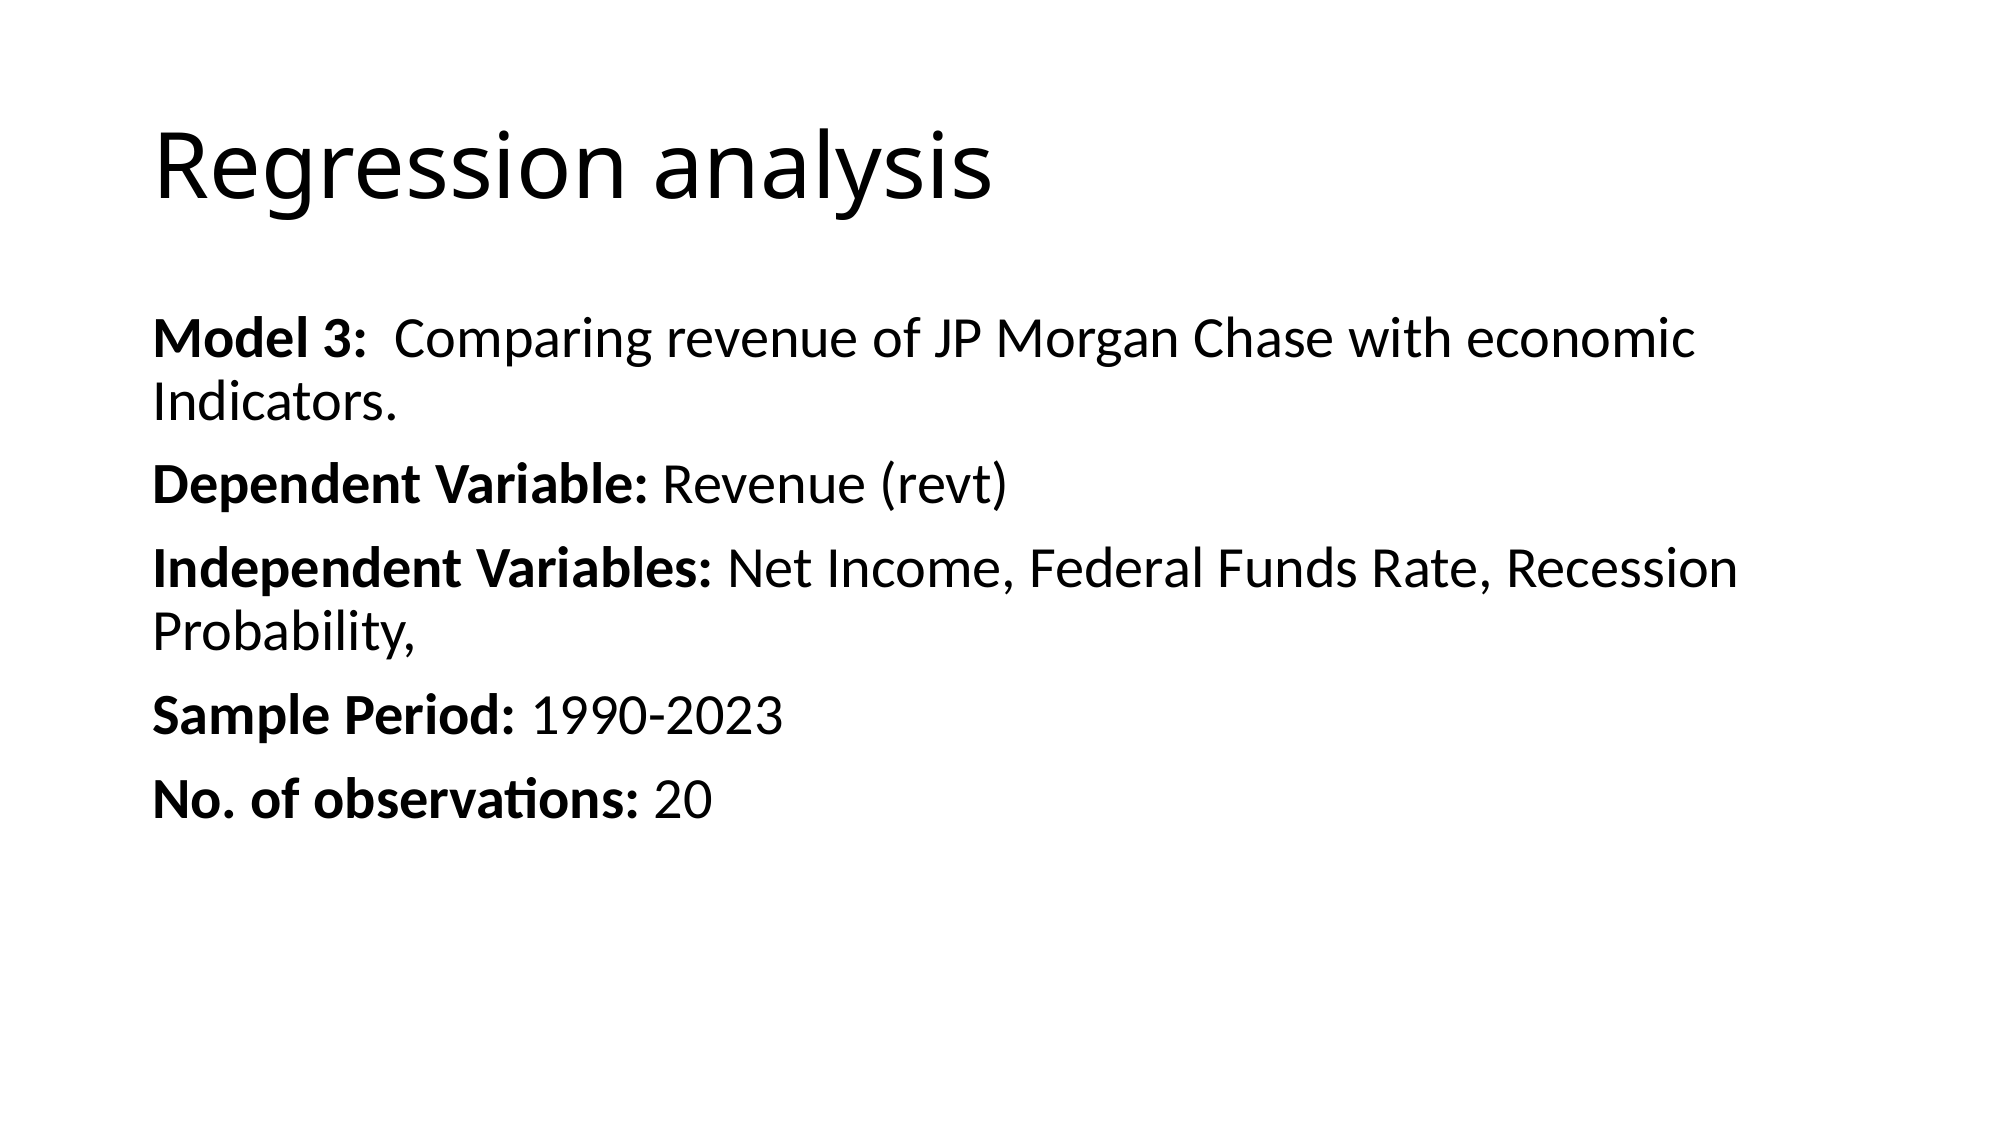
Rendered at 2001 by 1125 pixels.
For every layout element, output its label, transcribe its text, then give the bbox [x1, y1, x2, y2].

list Model 3: Comparing revenue of JP Morgan Chase with economic Indicators. Dependent Variable: Revenue (revt) Independent Variables: Net Income, Federal Funds Rate, Recession Probability, Sample Period: 1990-2023 No. of observations: 20 [137, 299, 1863, 1014]
title Regression analysis [137, 59, 1863, 278]
